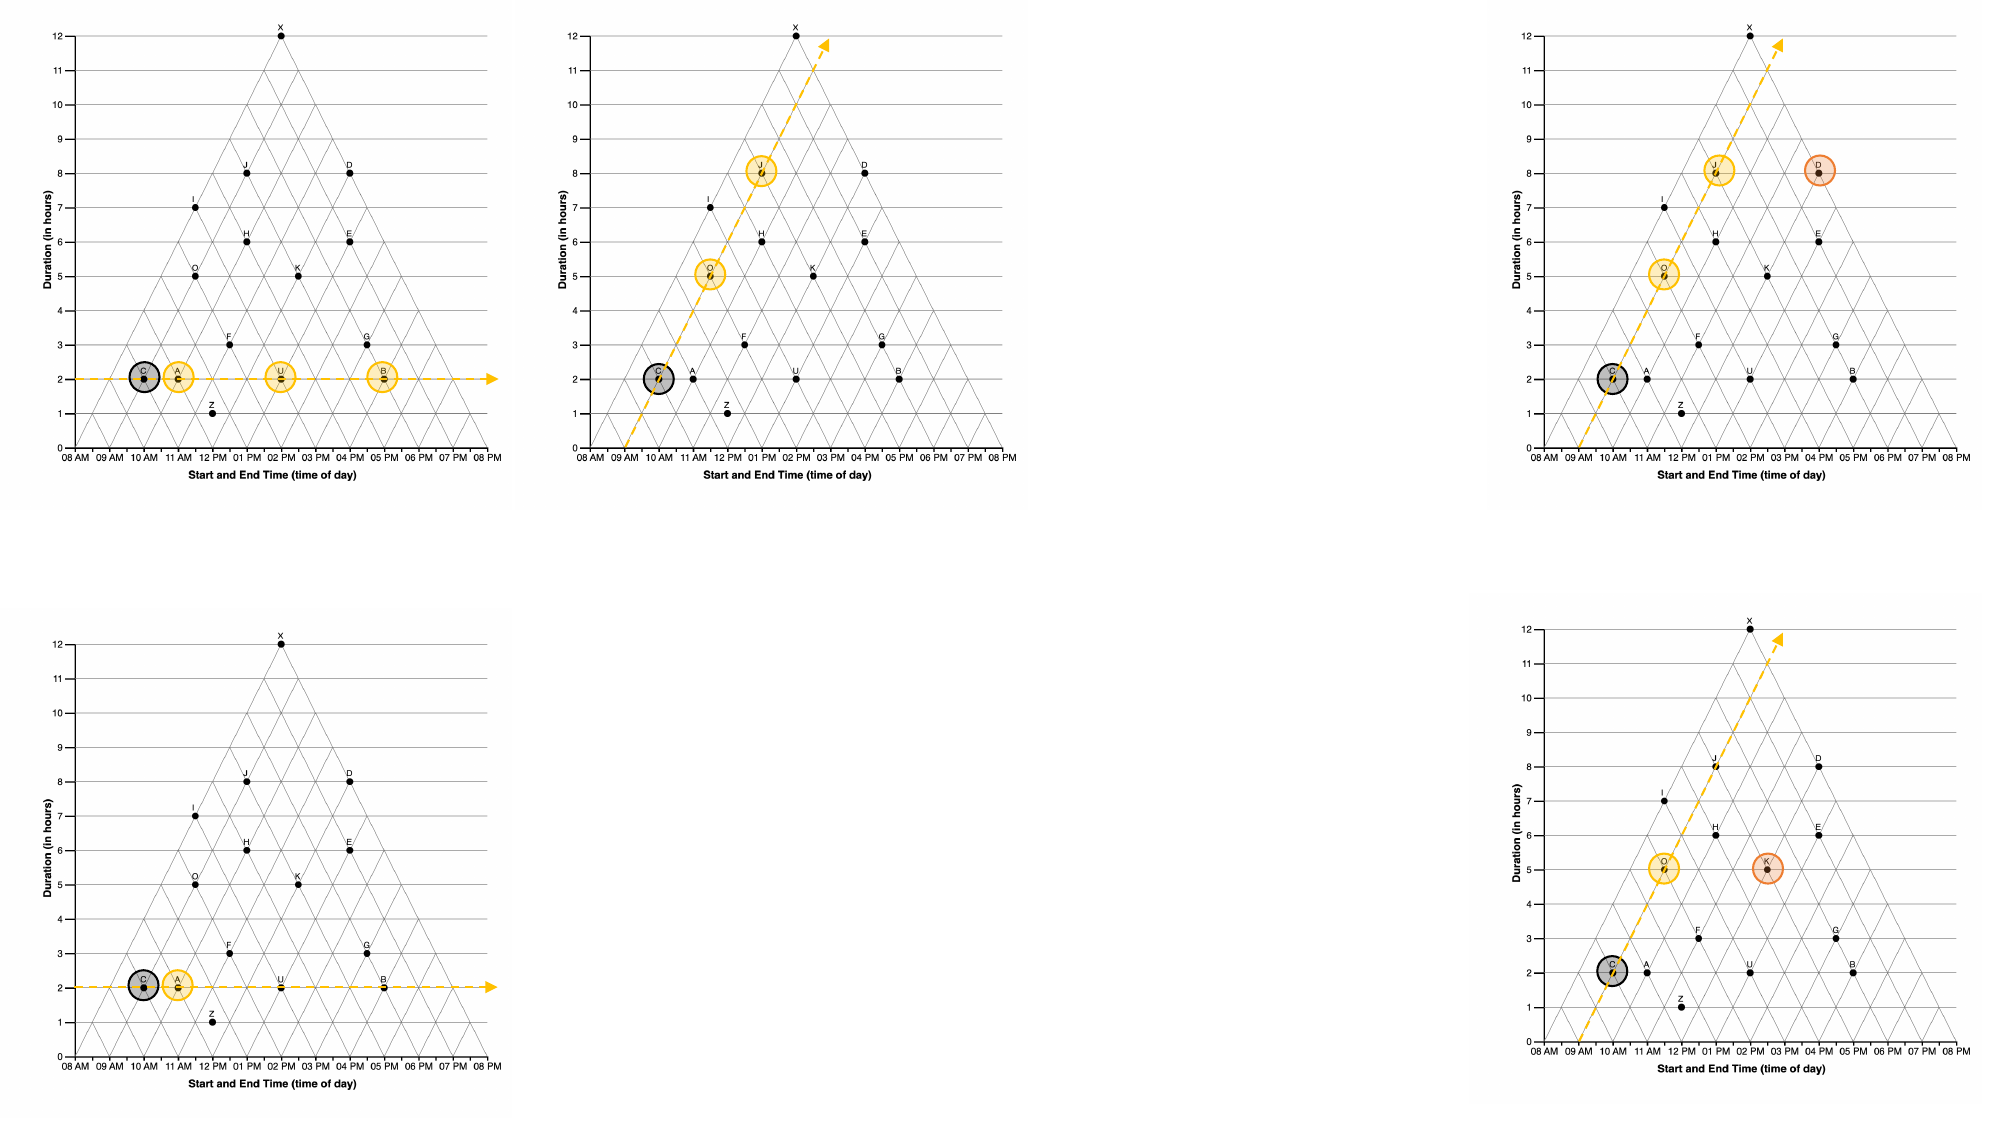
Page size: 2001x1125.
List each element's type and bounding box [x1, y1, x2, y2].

text_box [1578, 632, 1783, 1042]
picture [1487, 0, 1982, 510]
picture [1469, 593, 1982, 1104]
text_box [625, 38, 829, 448]
picture [515, 0, 1028, 510]
text_box [1578, 38, 1783, 448]
picture [0, 608, 512, 1119]
picture [0, 0, 512, 510]
